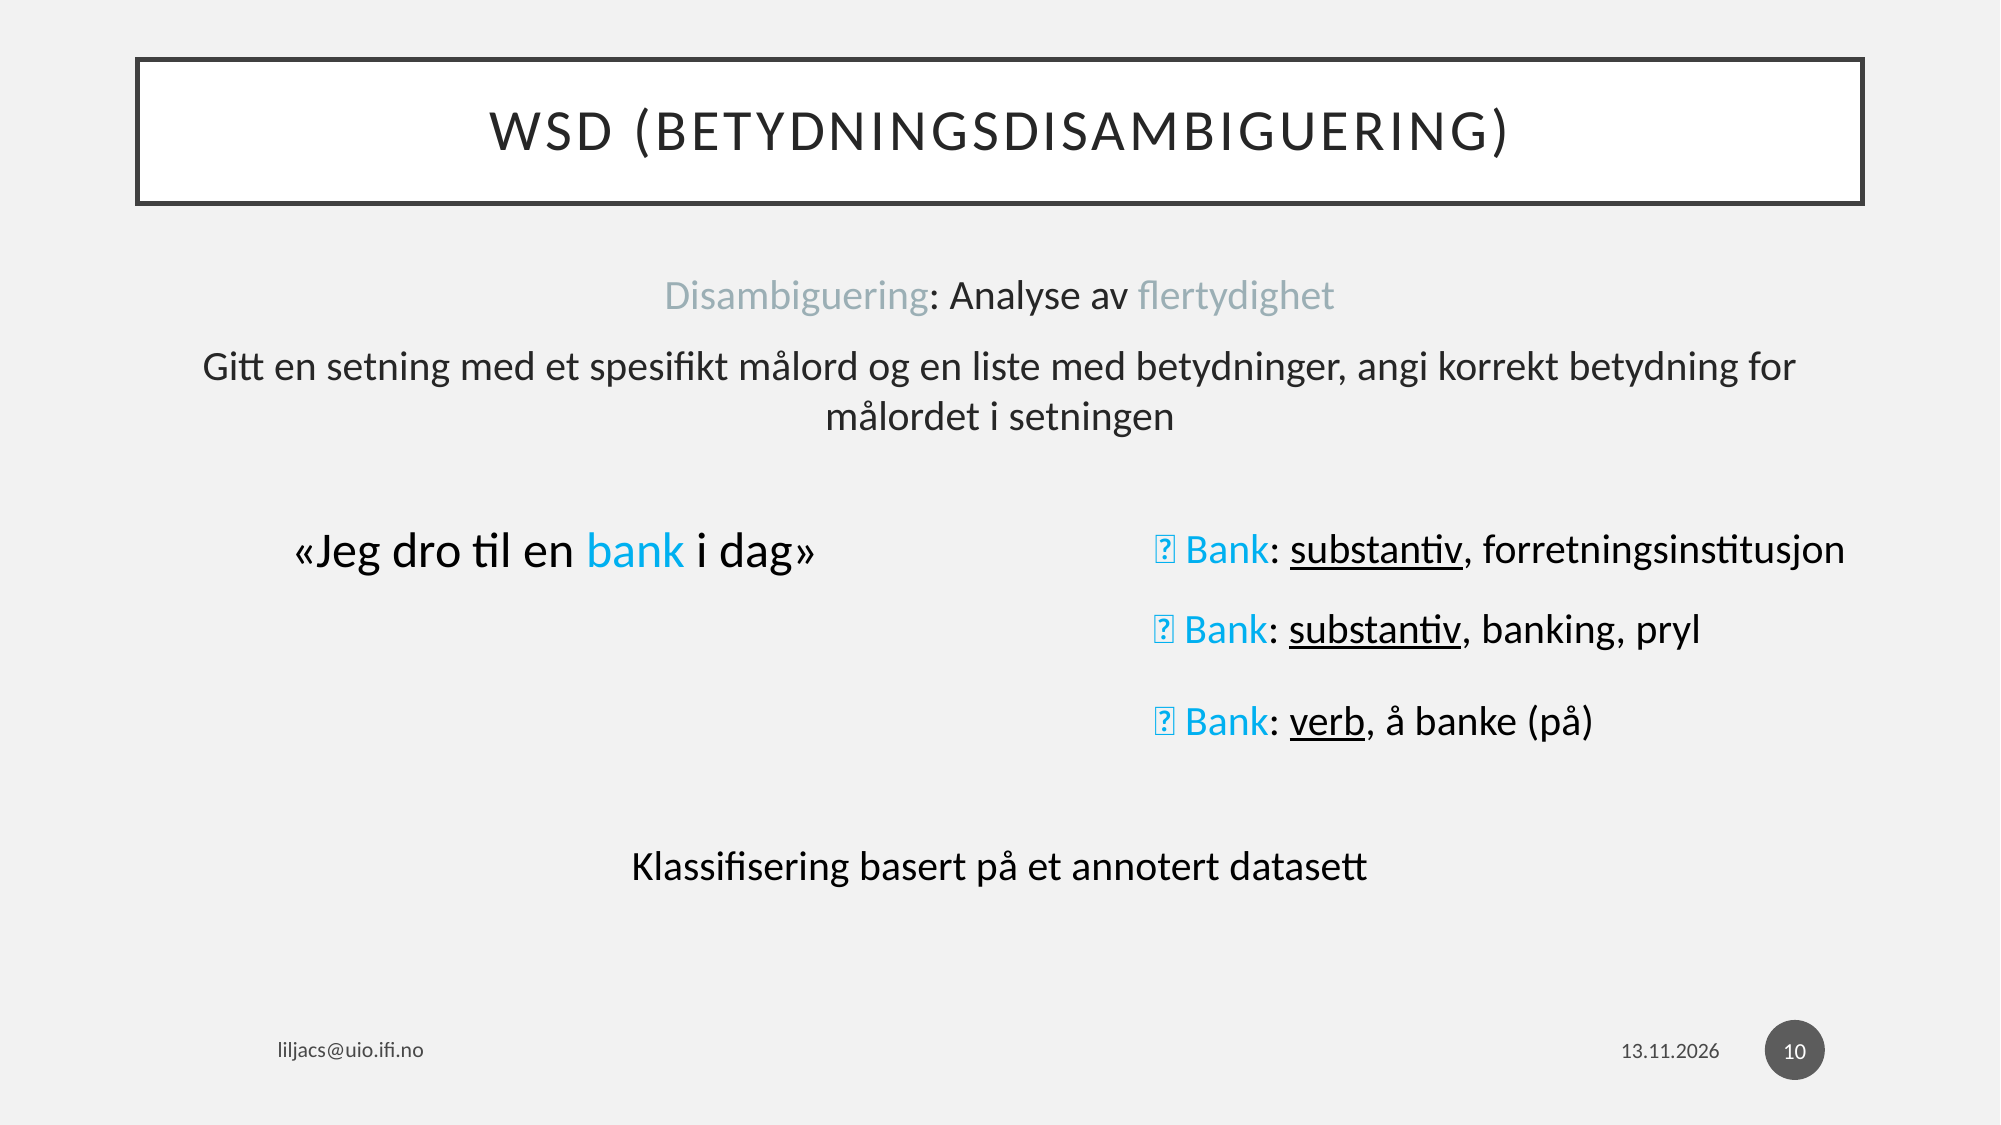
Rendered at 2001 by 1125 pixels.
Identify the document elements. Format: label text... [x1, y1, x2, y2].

text_box Klassifisering basert på et annotert datasett [616, 831, 1384, 941]
text_box «Jeg dro til en bank i dag» [276, 509, 834, 585]
text_box ❌ Bank: verb, å banke (på) [1139, 686, 1610, 752]
slide_number 10 [1764, 1019, 1825, 1080]
text_box ❌ Bank: substantiv, banking, pryl [1138, 594, 1726, 660]
list Disambiguering: Analyse av flertydighet Gitt en setning med et spesifikt målord og en liste med betydninger, angi korrekt betydning for målordet i setningen [137, 260, 1863, 922]
footer liljacs@uio.ifi.no [262, 1023, 1231, 1076]
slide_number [1283, 1023, 1735, 1077]
text_box ✅ Bank: substantiv, forretningsinstitusjon [1140, 514, 1861, 580]
title WSD (betydningsdisambiguering) [135, 57, 1865, 206]
